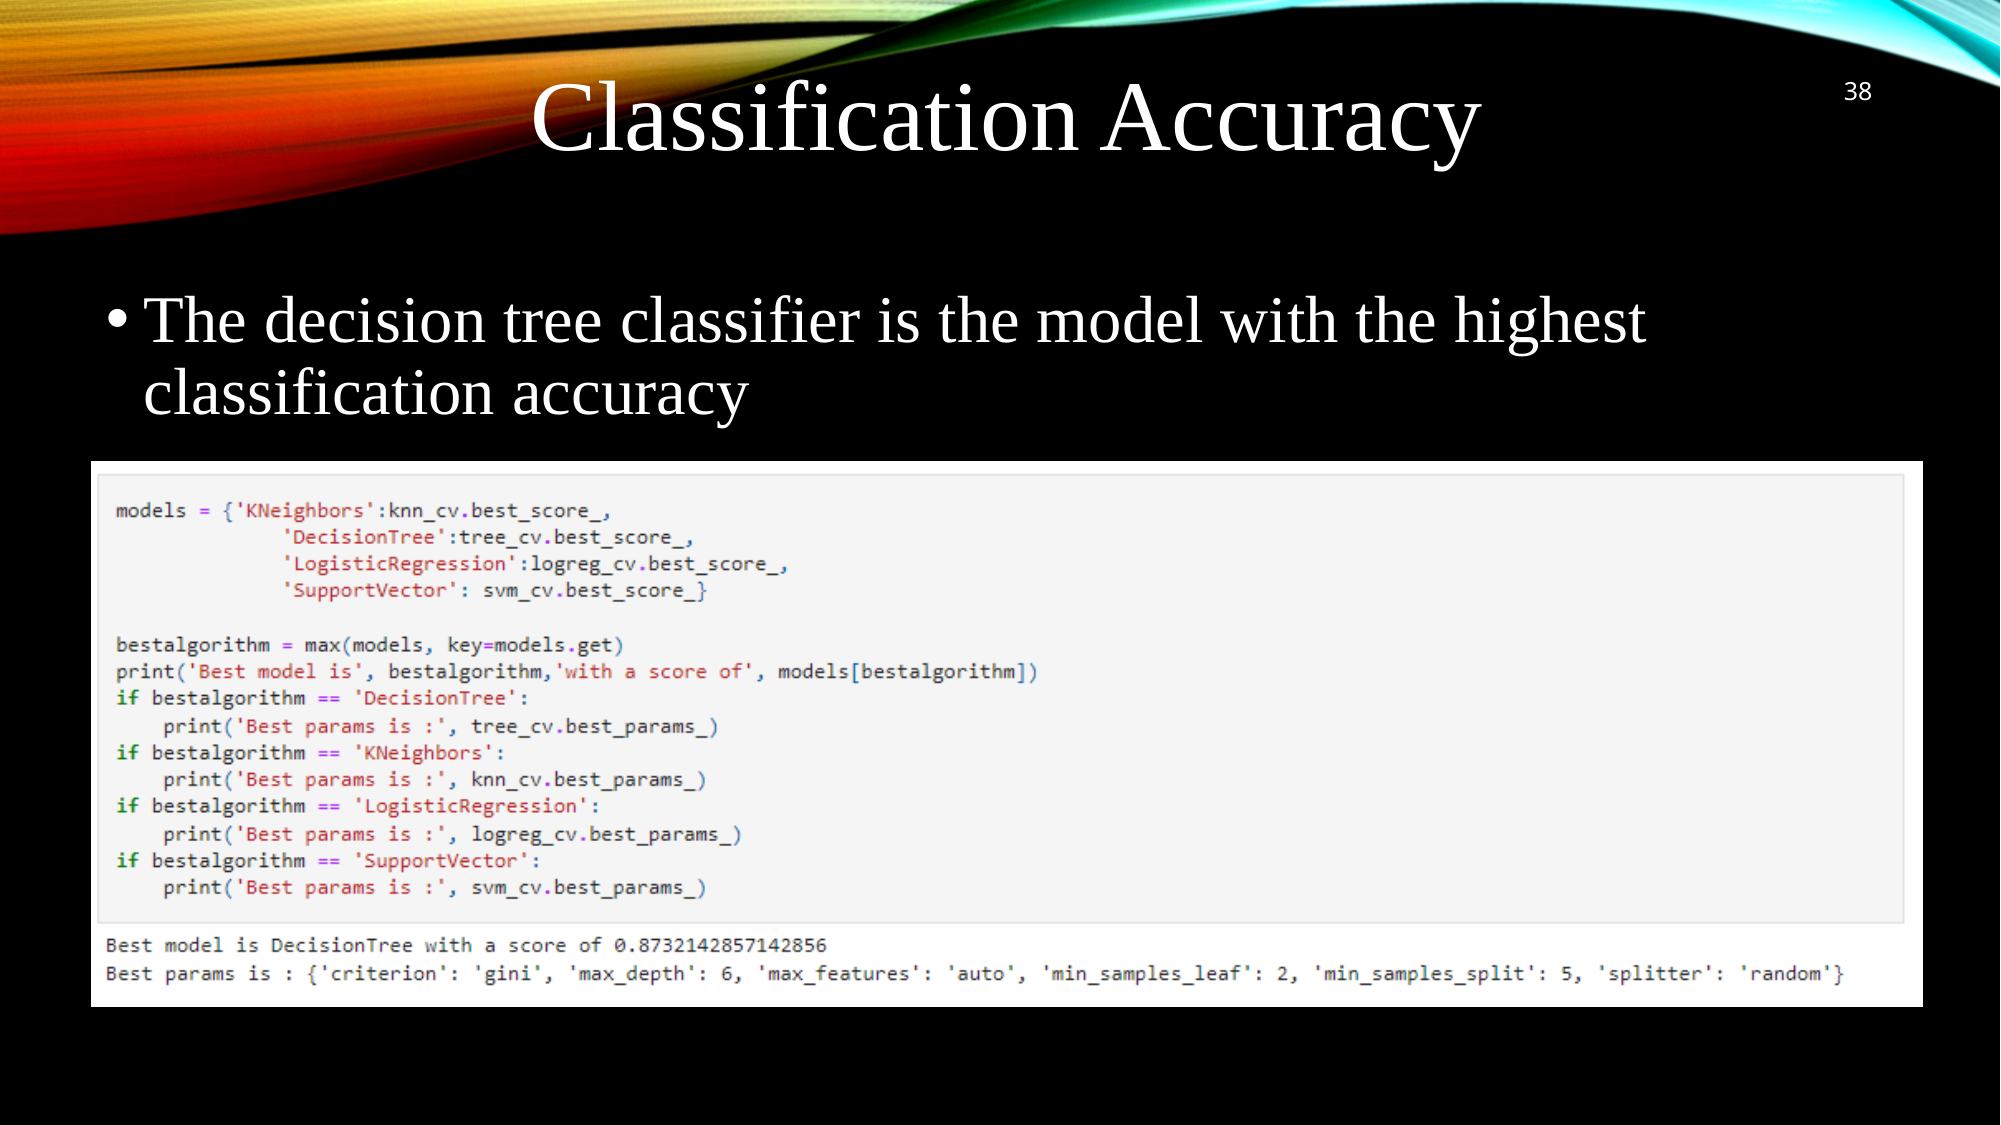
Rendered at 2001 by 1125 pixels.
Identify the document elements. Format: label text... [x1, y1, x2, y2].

text_box Classification Accuracy [235, 38, 1779, 199]
slide_number 38 [1437, 62, 1888, 123]
picture [91, 461, 1924, 1007]
list The decision tree classifier is the model with the highest classification accuracy [90, 277, 1887, 438]
picture [0, 0, 2000, 237]
